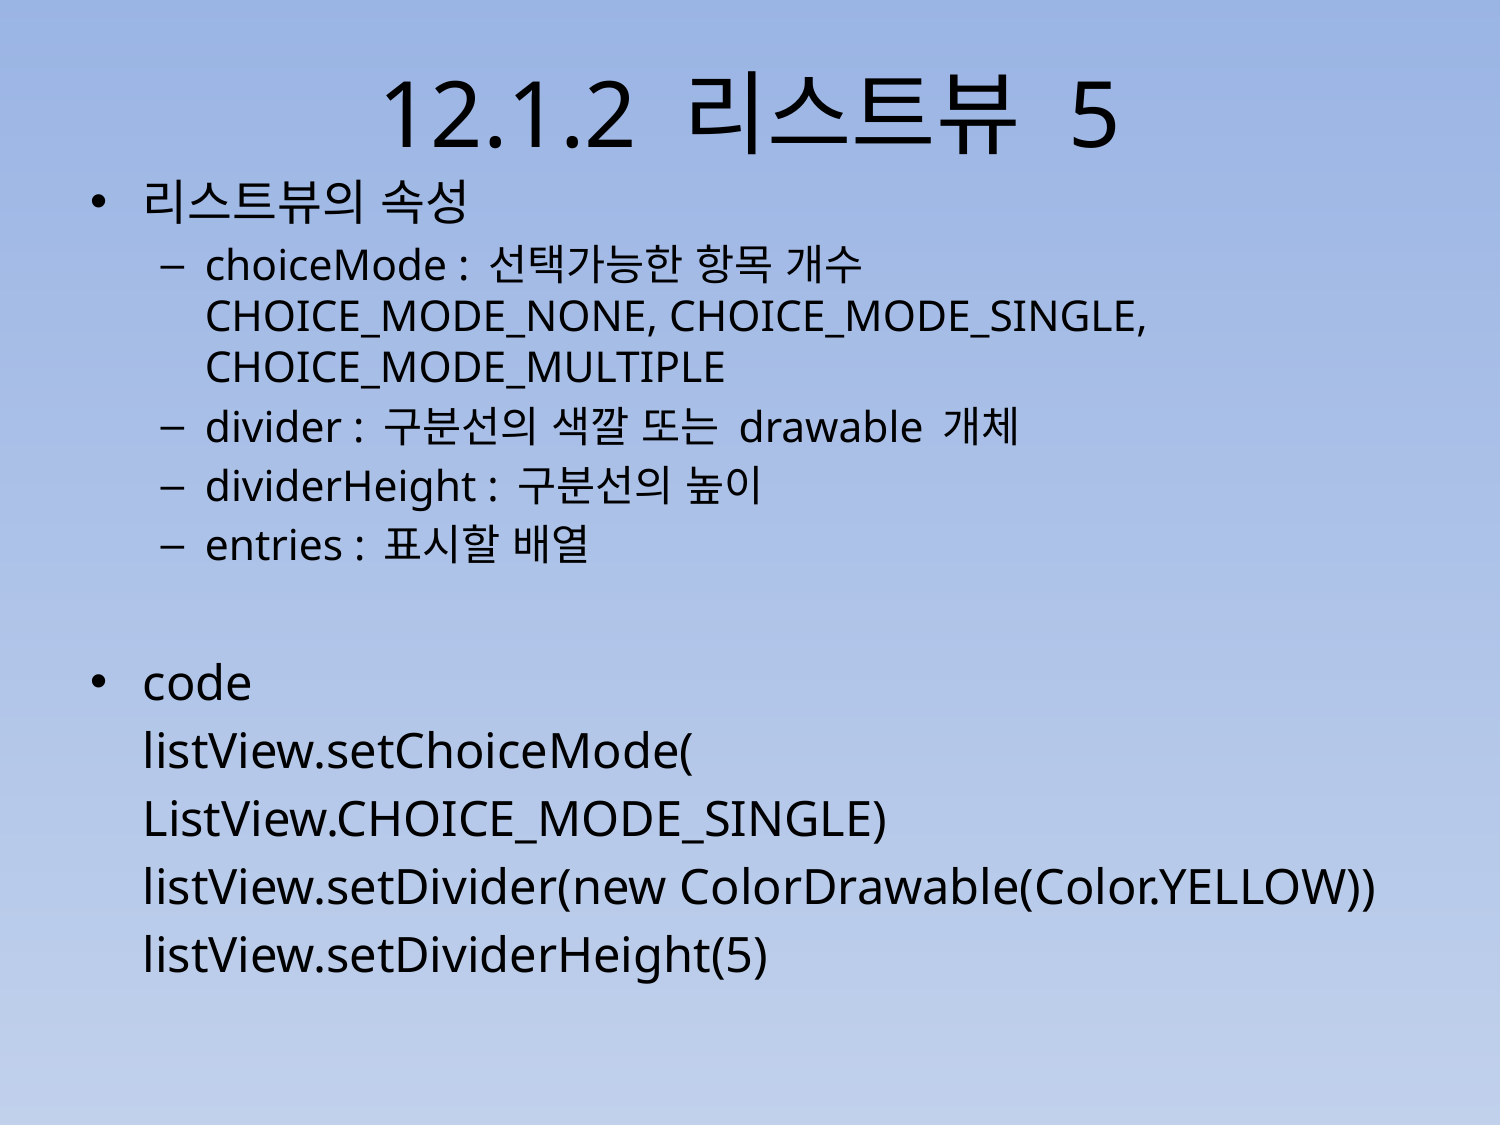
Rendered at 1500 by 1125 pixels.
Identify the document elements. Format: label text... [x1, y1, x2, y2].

title 12.1.2 리스트뷰 5 [75, 45, 1425, 164]
list 리스트뷰의 속성 choiceMode : 선택가능한 항목 개수 CHOICE_MODE_NONE, CHOICE_MODE_SINGLE, CHOICE_MODE_MULTIPLE divider : 구분선의 색깔 또는 drawable 개체 dividerHeight : 구분선의 높이 entries : 표시할 배열 code listView.setChoiceMode( ListView.CHOICE_MODE_SINGLE) listView.setDivider(new ColorDrawable(Color.YELLOW)) listView.setDividerHeight(5) [75, 164, 1425, 1067]
